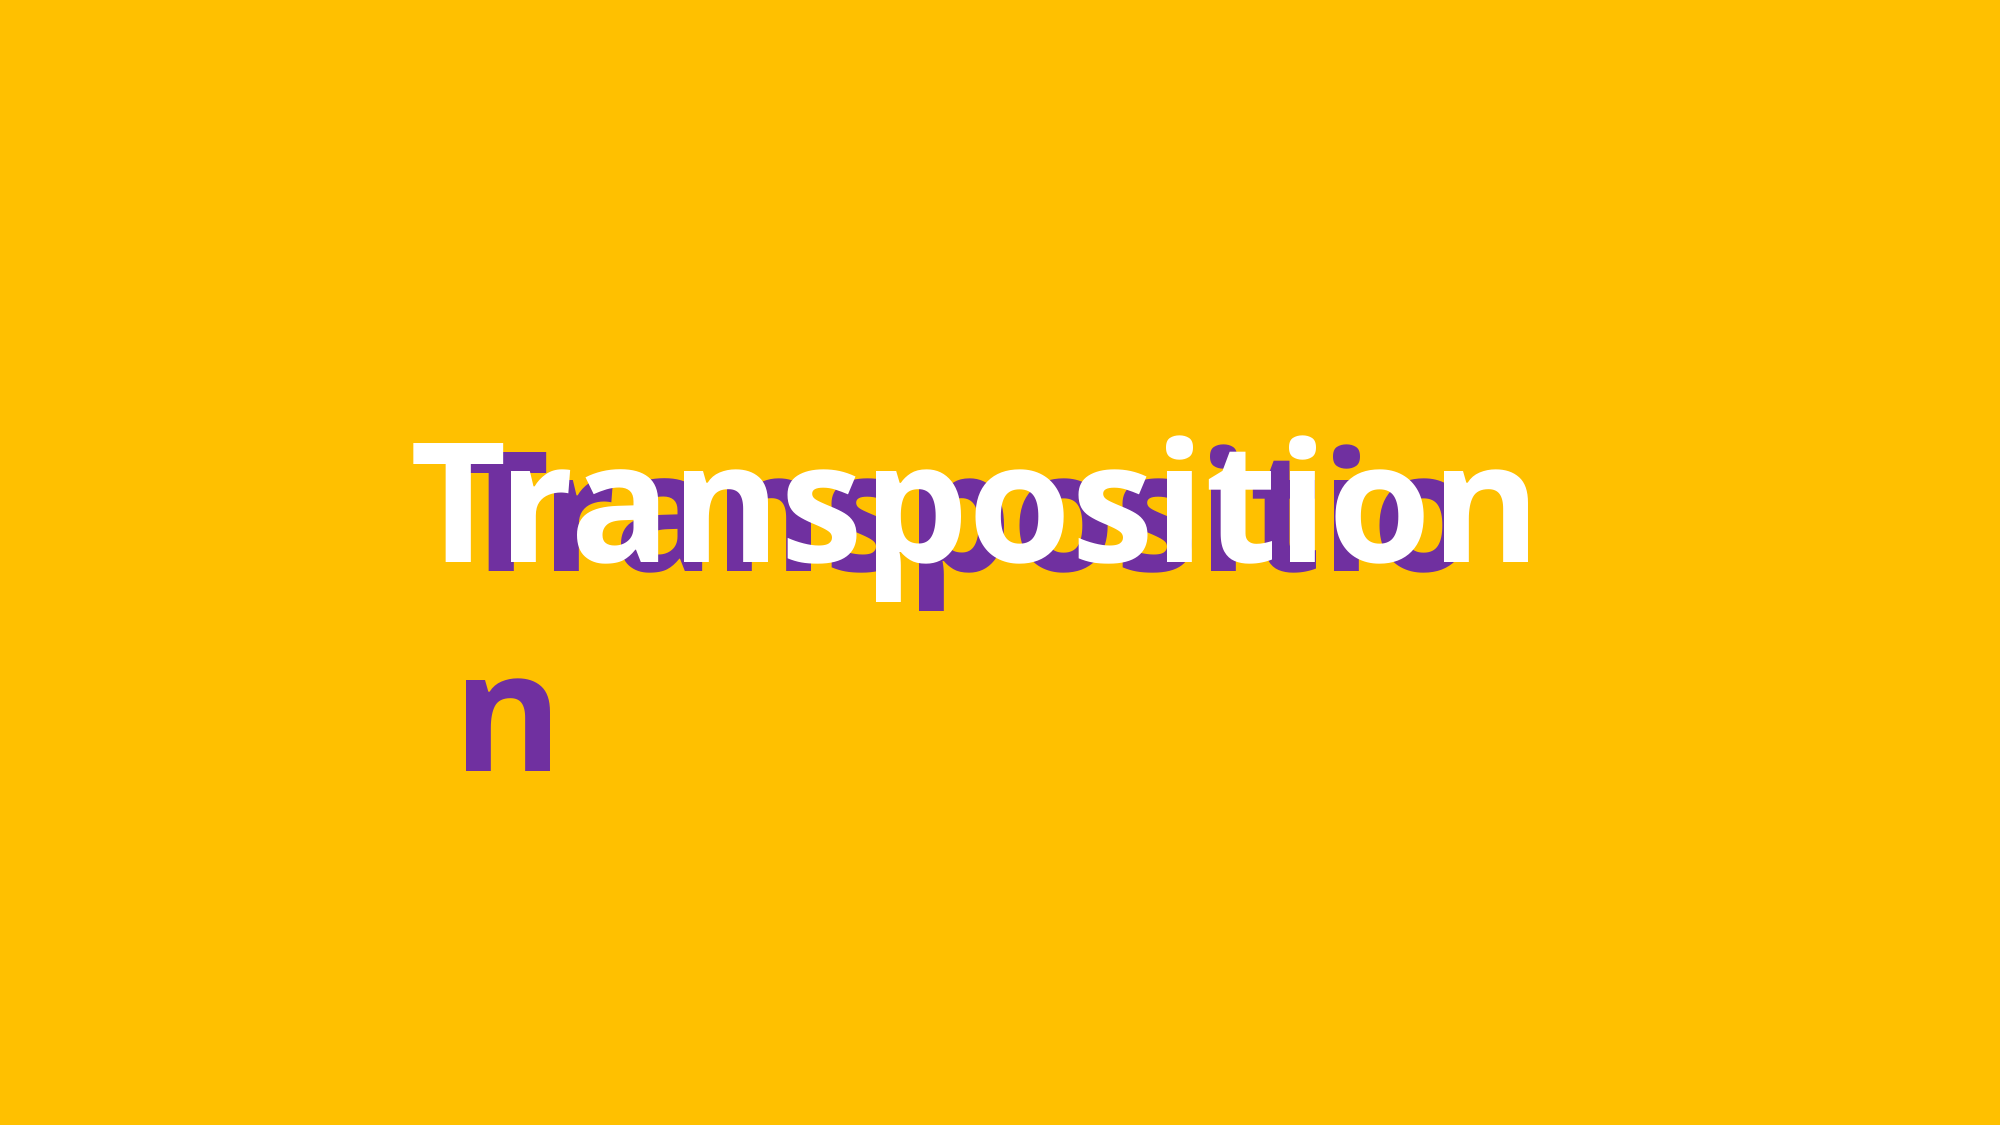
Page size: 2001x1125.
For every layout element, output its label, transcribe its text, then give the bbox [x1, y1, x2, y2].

text_box Transposition [395, 388, 1557, 604]
text_box Transposition [439, 604, 1540, 812]
